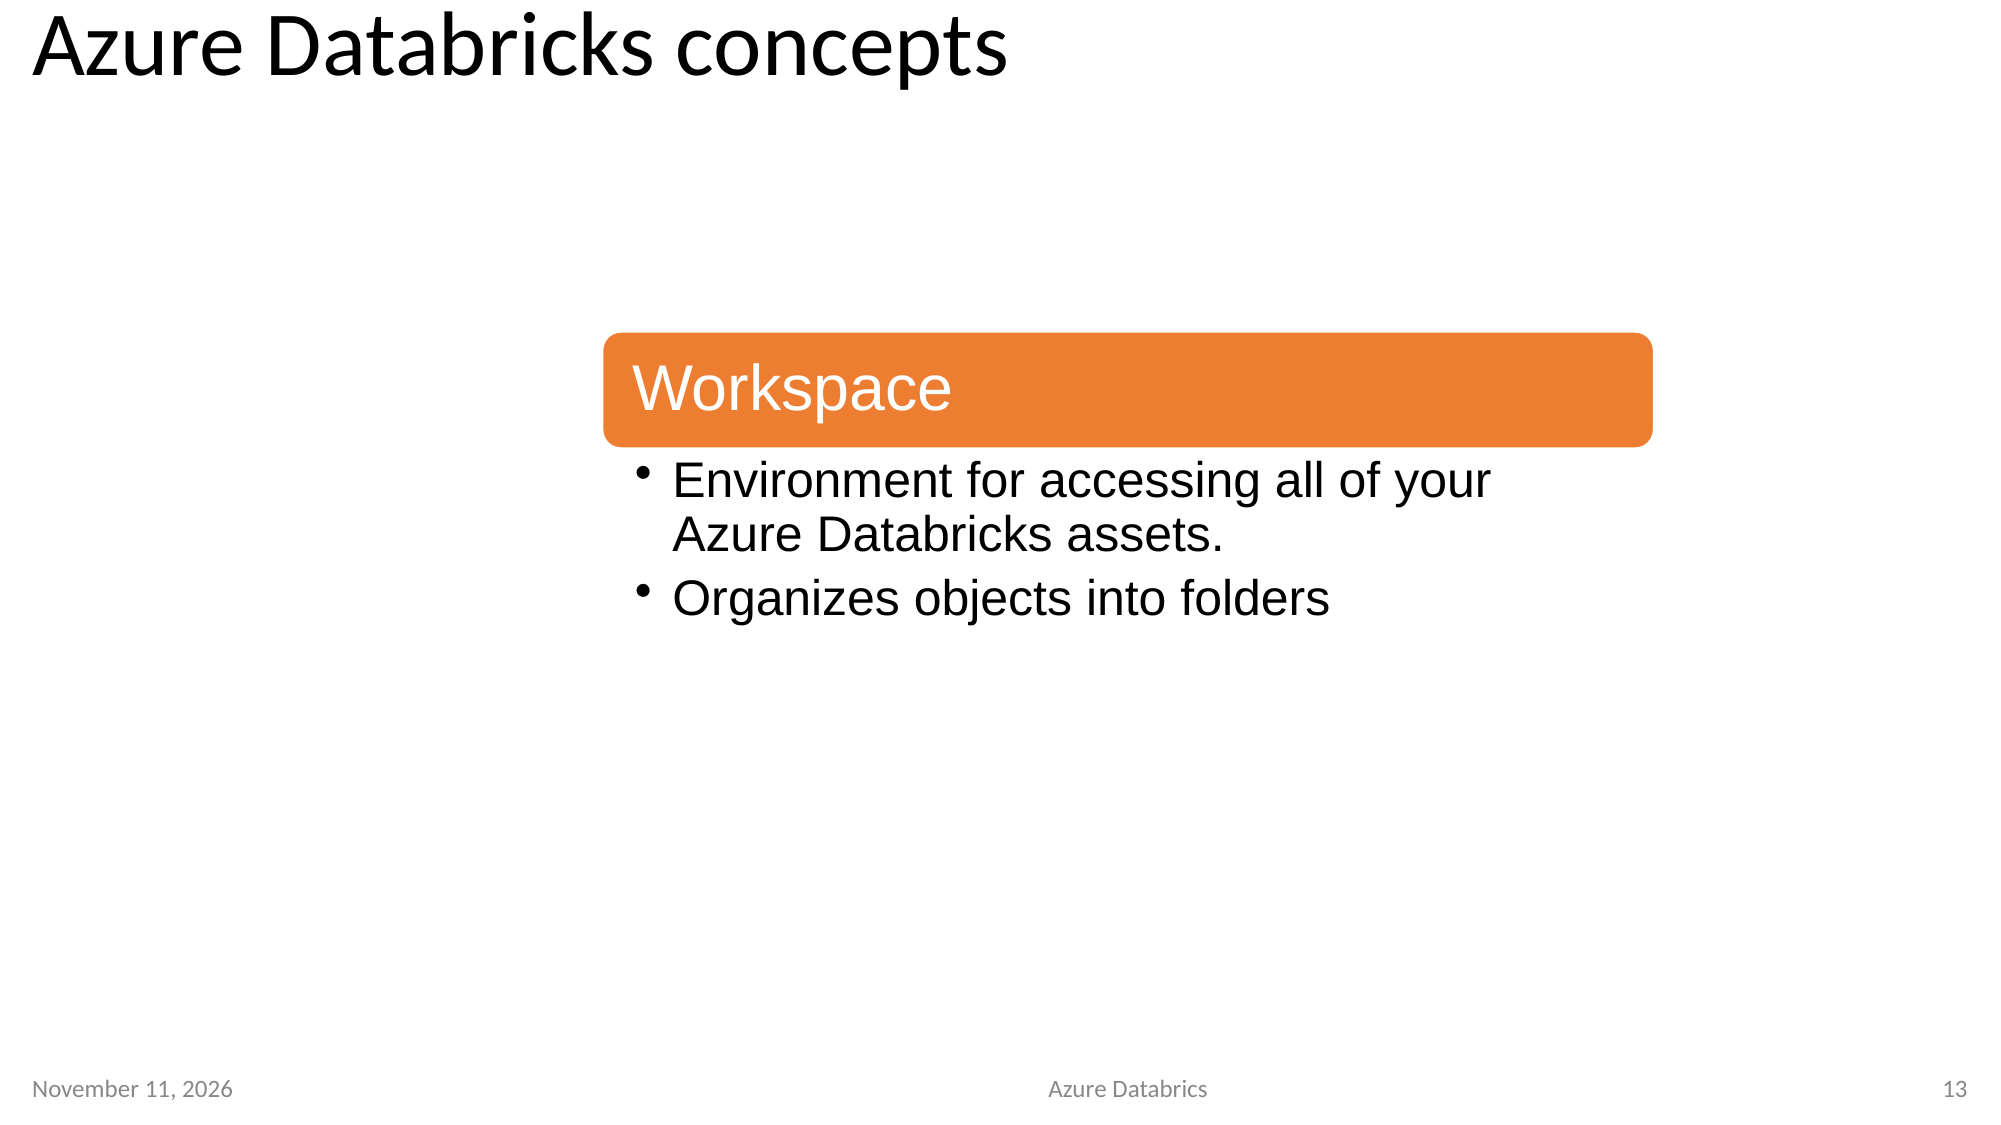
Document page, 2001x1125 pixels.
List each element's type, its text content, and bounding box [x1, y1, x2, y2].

footer Azure Databrics [454, 1057, 1803, 1117]
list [600, 329, 1656, 630]
title Azure Databricks concepts [17, 4, 1983, 87]
slide_number 13 [1877, 1057, 1983, 1117]
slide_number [17, 1057, 426, 1117]
